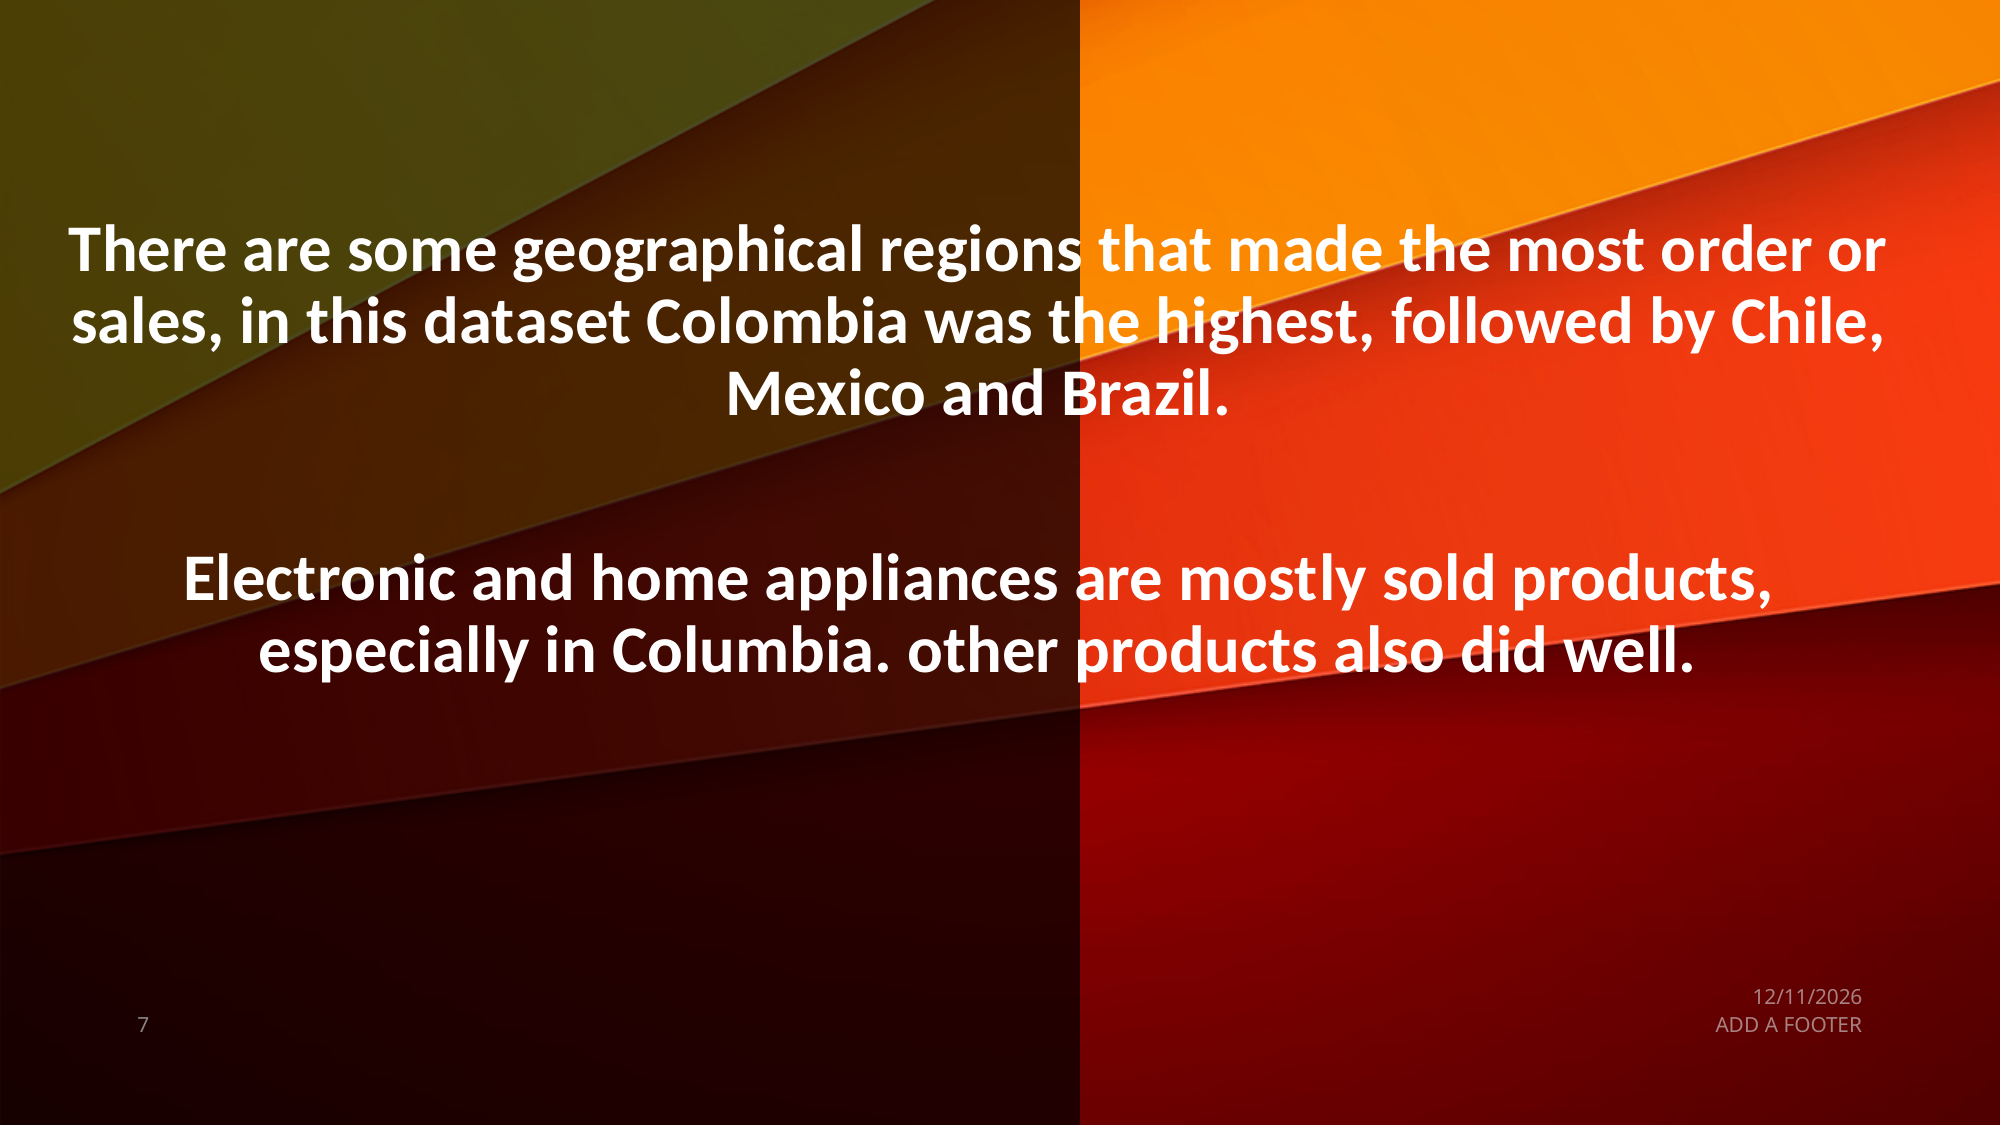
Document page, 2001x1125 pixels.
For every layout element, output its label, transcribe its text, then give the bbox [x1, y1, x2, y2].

picture [0, 0, 2000, 1125]
list There are some geographical regions that made the most order or sales, in this dataset Colombia was the highest, followed by Chile, Mexico and Brazil. Electronic and home appliances are mostly sold products, especially in Columbia. other products also did well. [64, 213, 1893, 1044]
